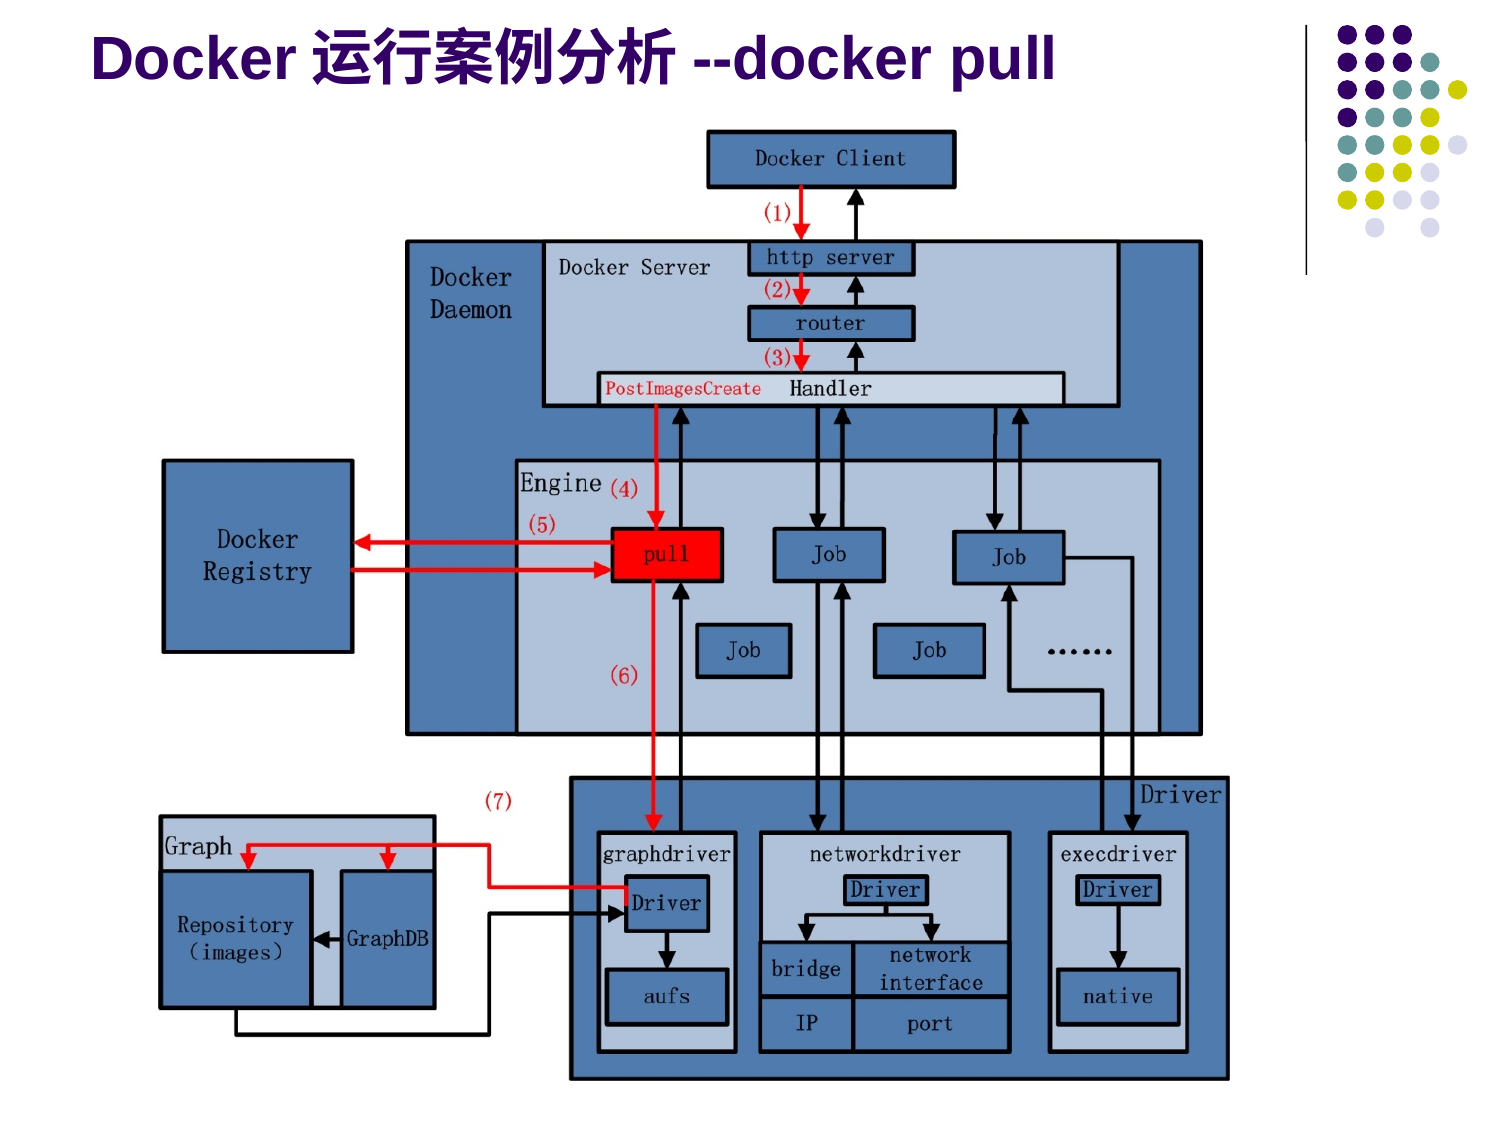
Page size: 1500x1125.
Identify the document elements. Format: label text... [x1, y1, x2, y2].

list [157, 128, 1230, 1081]
title Docker运行案例分析--docker pull [75, 20, 1313, 100]
